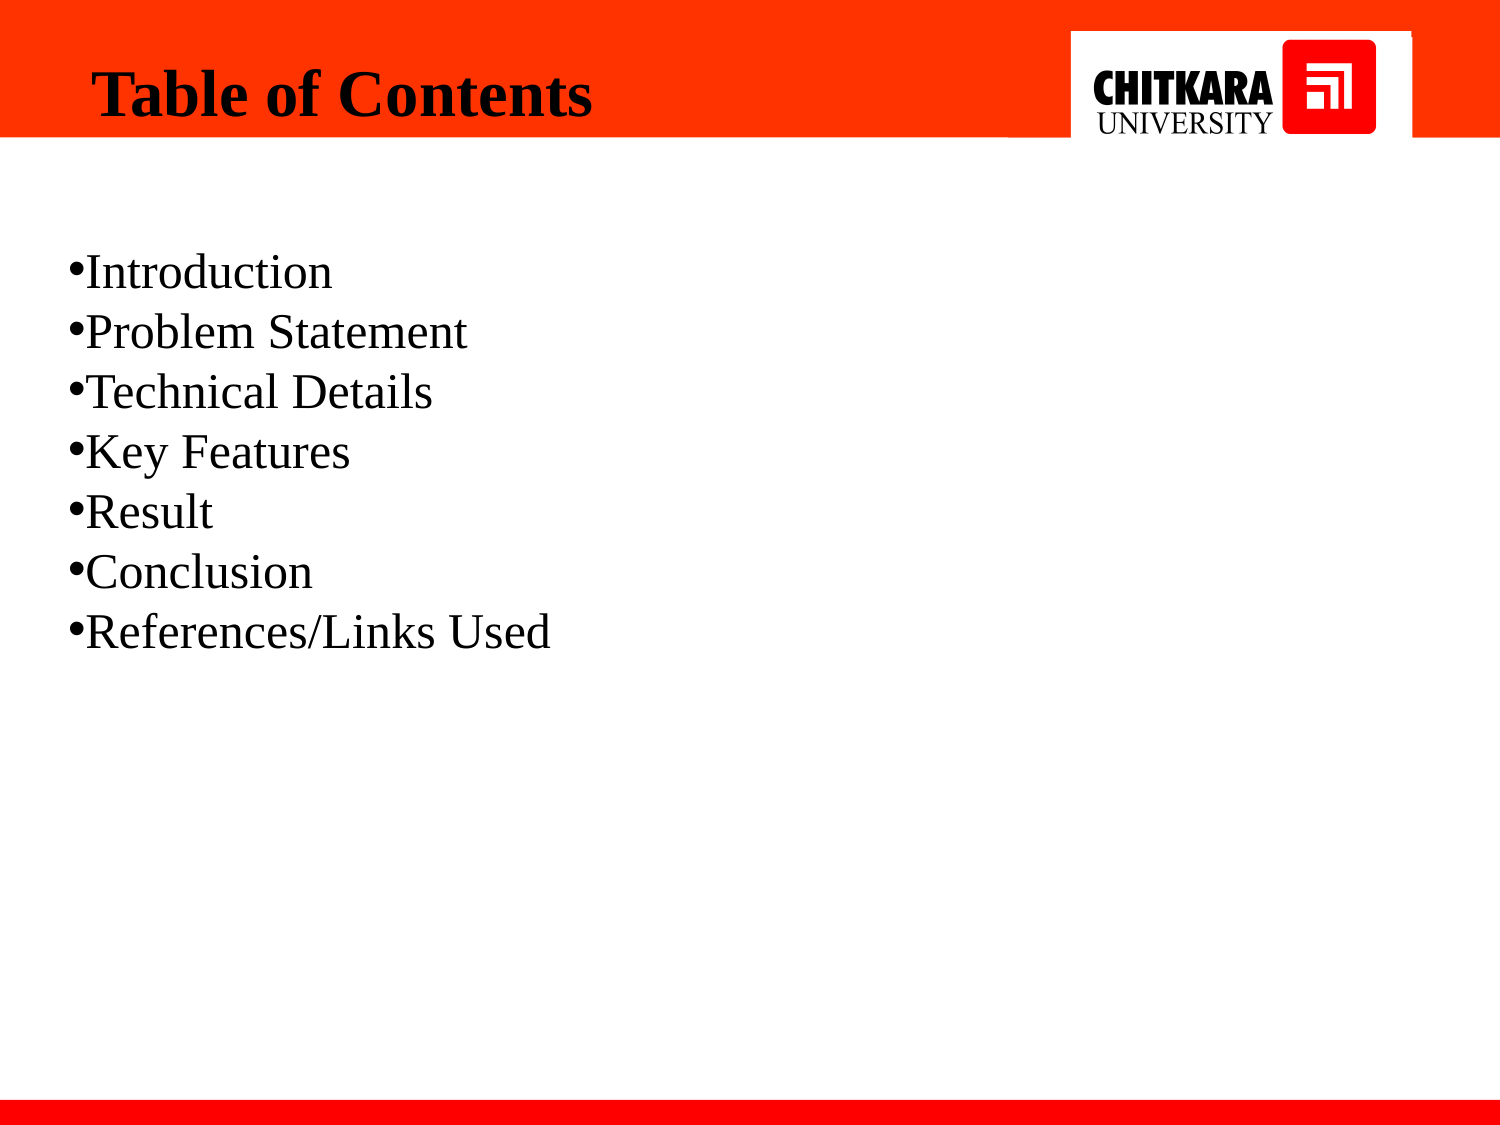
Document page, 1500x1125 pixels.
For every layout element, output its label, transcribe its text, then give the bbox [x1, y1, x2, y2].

picture [1074, 37, 1391, 138]
text_box Table of Contents [76, 42, 963, 138]
text_box Introduction Problem Statement Technical Details Key Features Result Conclusion References/Links Used [53, 160, 1187, 806]
